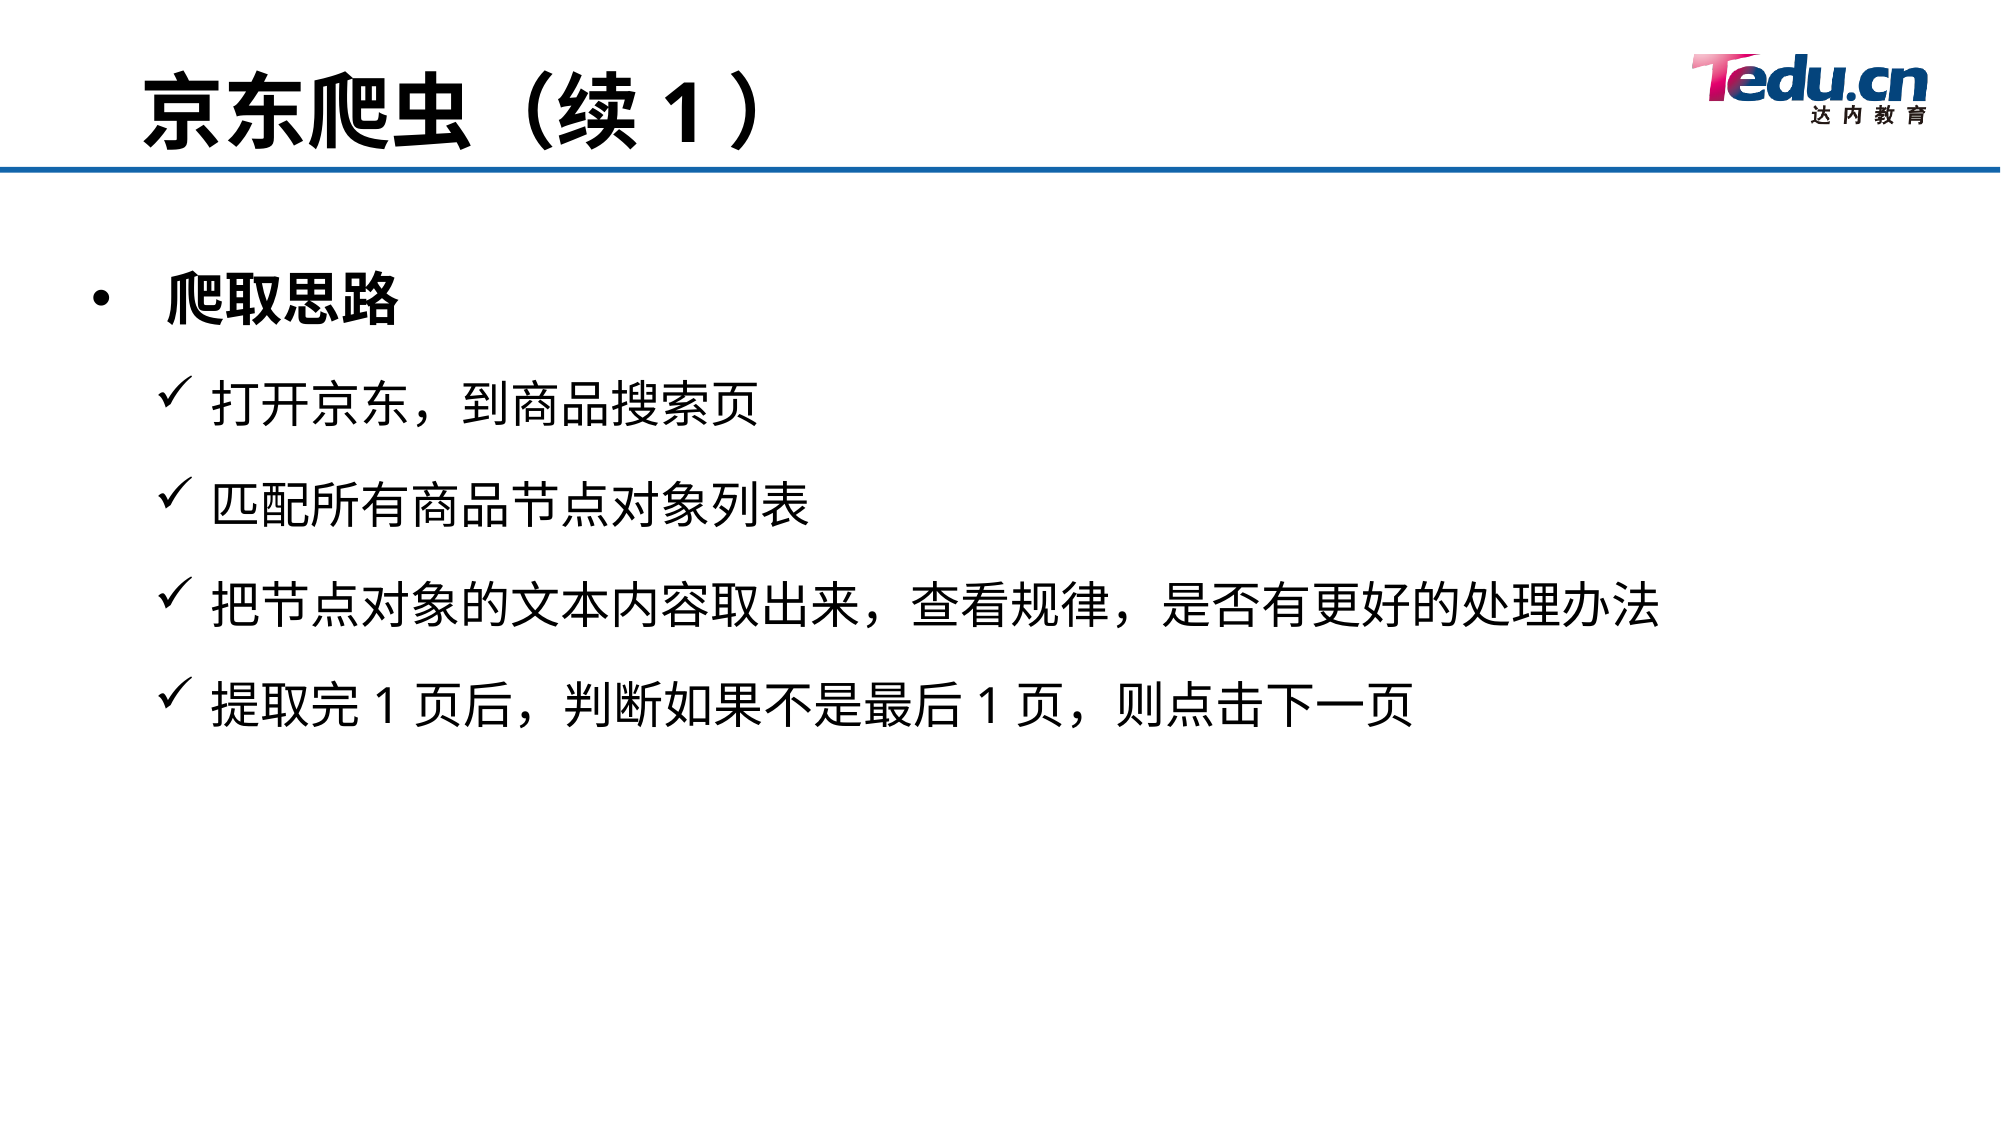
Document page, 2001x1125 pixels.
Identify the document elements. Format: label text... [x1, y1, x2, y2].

picture [1673, 7, 1945, 164]
list 爬取思路 打开京东，到商品搜索页 匹配所有商品节点对象列表 把节点对象的文本内容取出来，查看规律，是否有更好的处理办法 提取完1页后，判断如果不是最后1页，则点击下一页 [76, 219, 1922, 1024]
list 京东爬虫（续1） [125, 18, 1873, 150]
